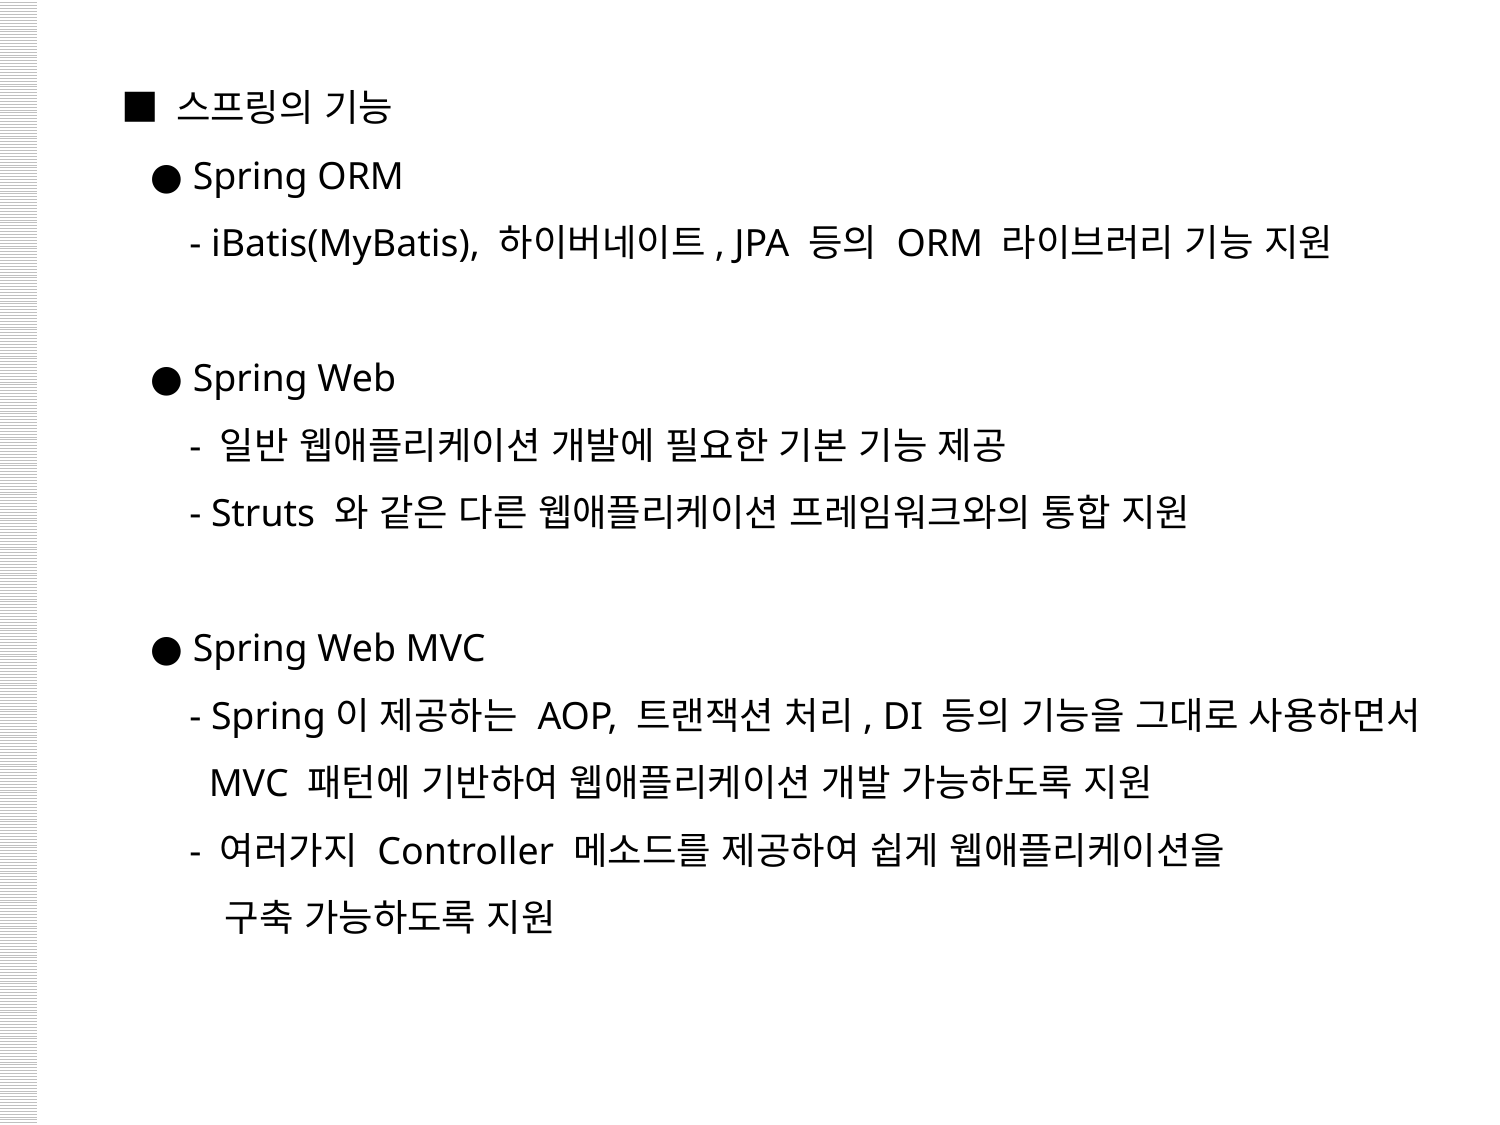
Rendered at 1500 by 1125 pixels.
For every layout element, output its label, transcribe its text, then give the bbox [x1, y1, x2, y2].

text_box ■ 스프링의 기능 ● Spring ORM - iBatis(MyBatis), 하이버네이트, JPA 등의 ORM 라이브러리 기능 지원 ● Spring Web - 일반 웹애플리케이션 개발에 필요한 기본 기능 제공 - Struts 와 같은 다른 웹애플리케이션 프레임워크와의 통합 지원 ● Spring Web MVC - Spring이 제공하는 AOP, 트랜잭션 처리, DI 등의 기능을 그대로 사용하면서 MVC 패턴에 기반하여 웹애플리케이션 개발 가능하도록 지원 - 여러가지 Controller 메소드를 제공하여 쉽게 웹애플리케이션을 구축 가능하도록 지원 [106, 54, 1437, 947]
